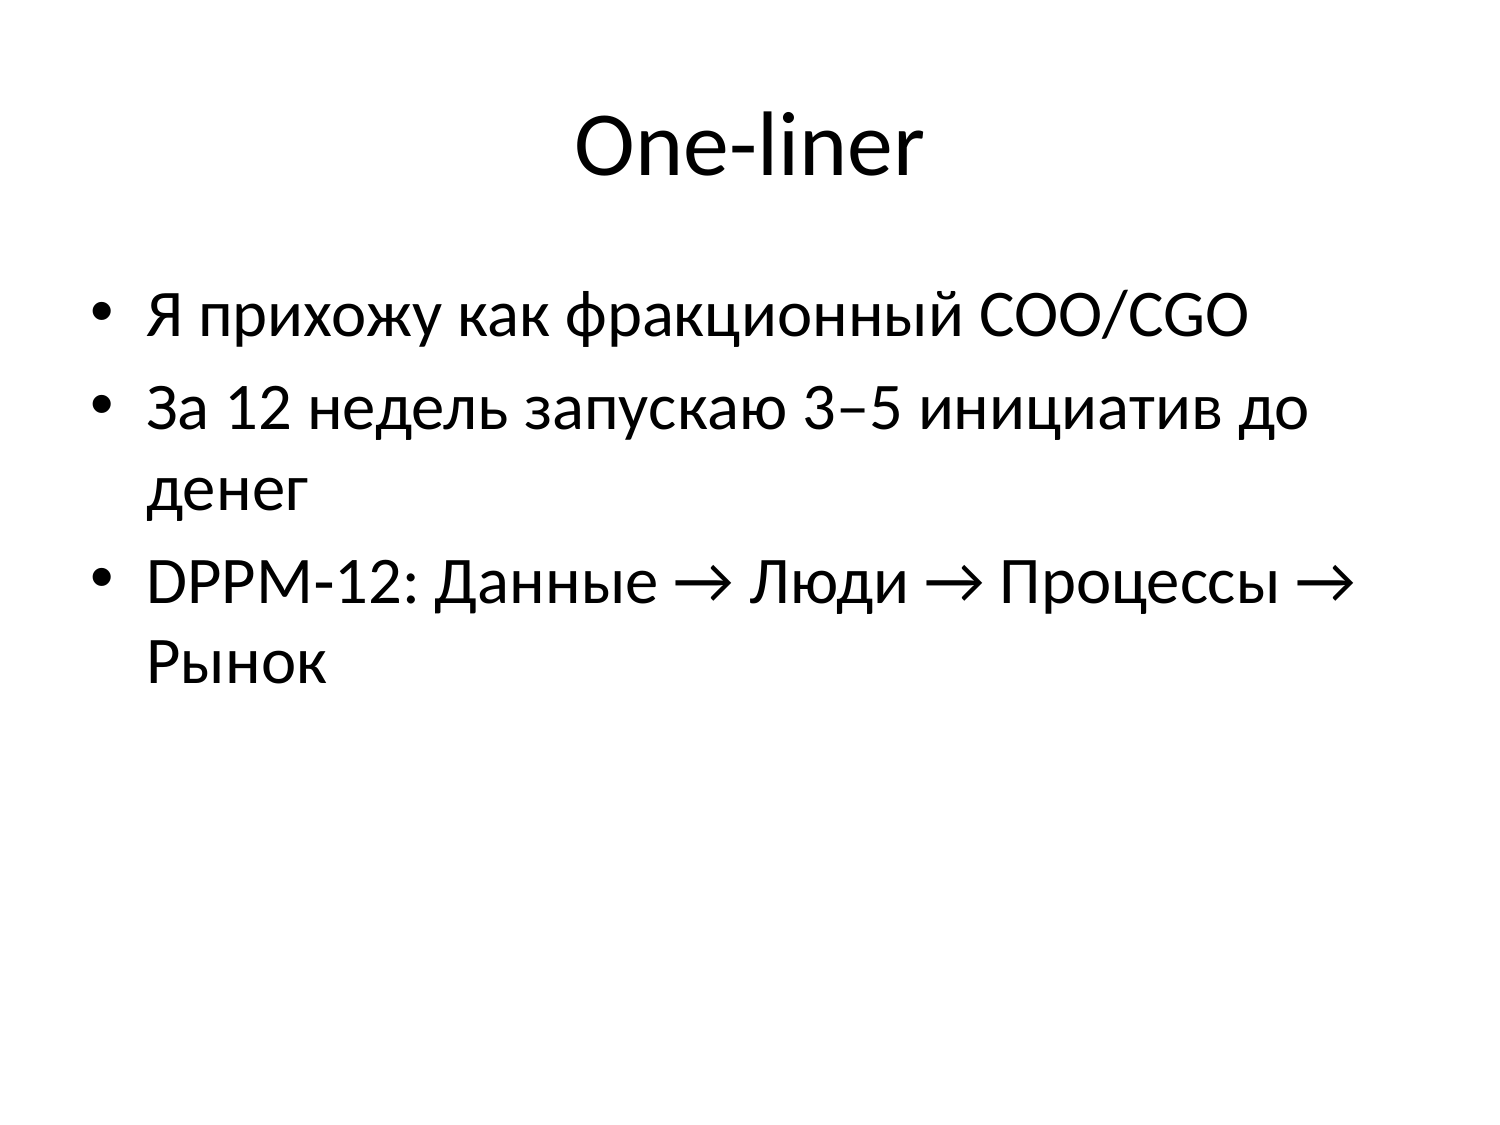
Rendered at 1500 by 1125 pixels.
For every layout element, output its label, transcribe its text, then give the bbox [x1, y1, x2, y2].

list Я прихожу как фракционный COO/CGO За 12 недель запускаю 3–5 инициатив до денег DPPM‑12: Данные → Люди → Процессы → Рынок [75, 262, 1425, 1005]
title One-liner [75, 45, 1425, 233]
